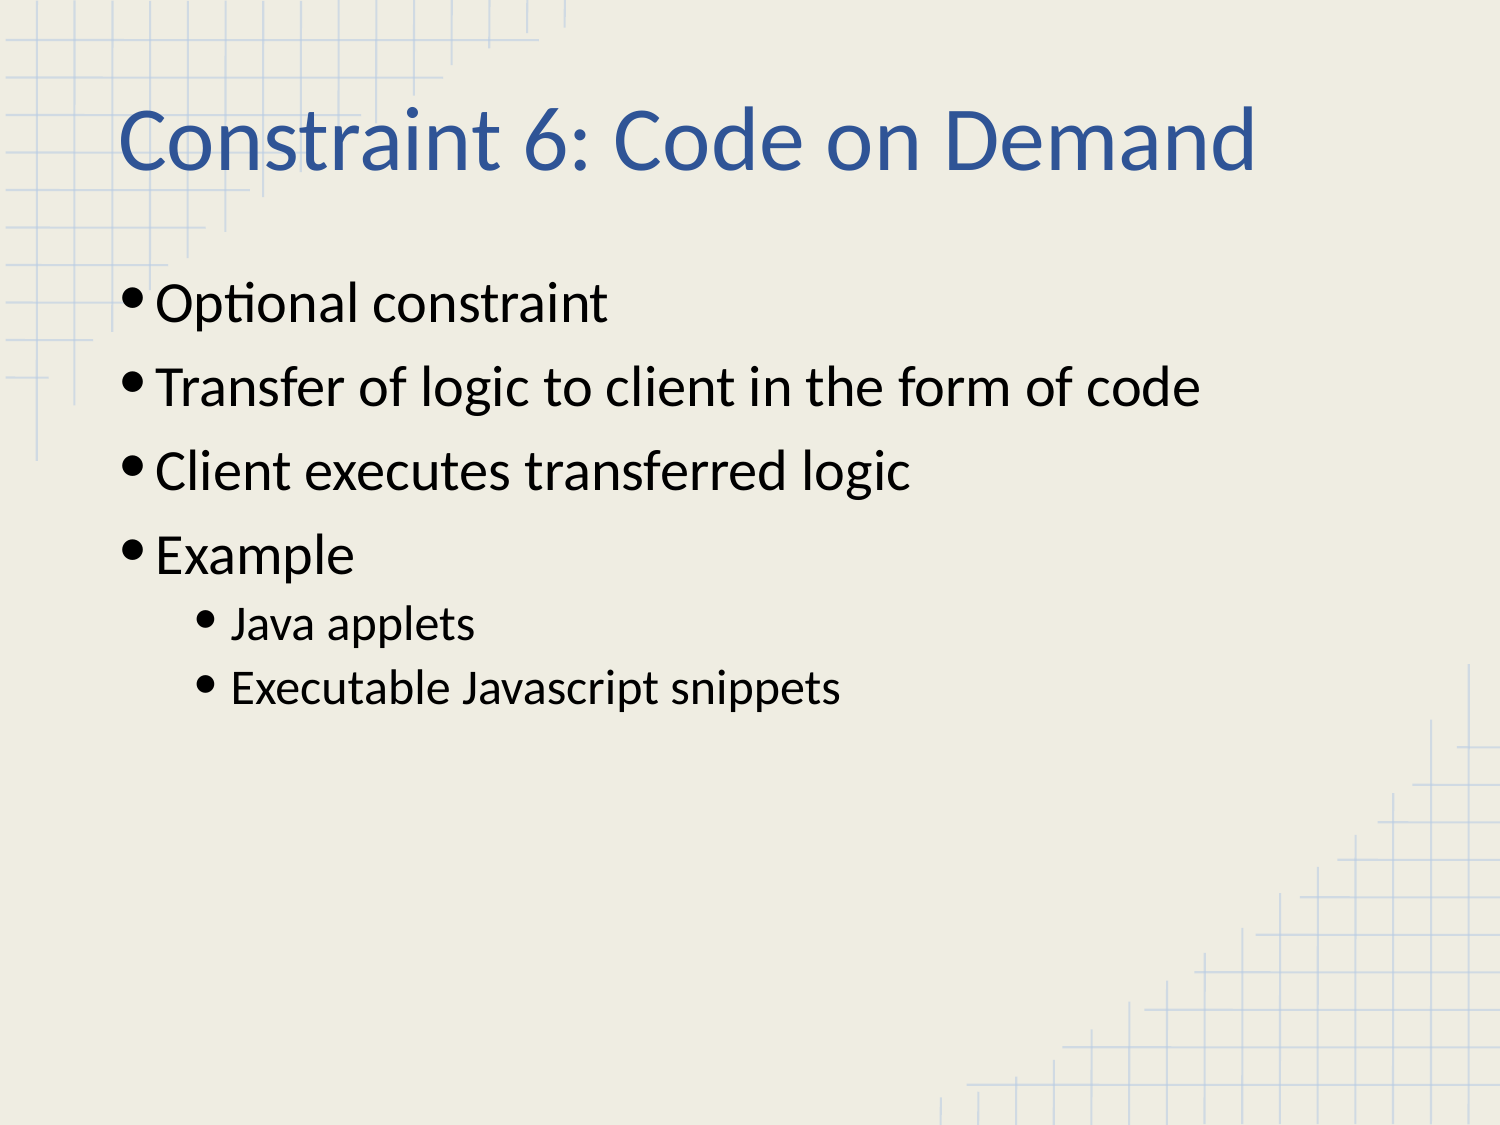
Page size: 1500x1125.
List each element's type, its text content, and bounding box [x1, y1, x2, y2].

list Optional constraint Transfer of logic to client in the form of code Client executes transferred logic Example Java applets Executable Javascript snippets [103, 265, 1397, 1014]
title Constraint 6: Code on Demand [103, 59, 1397, 222]
